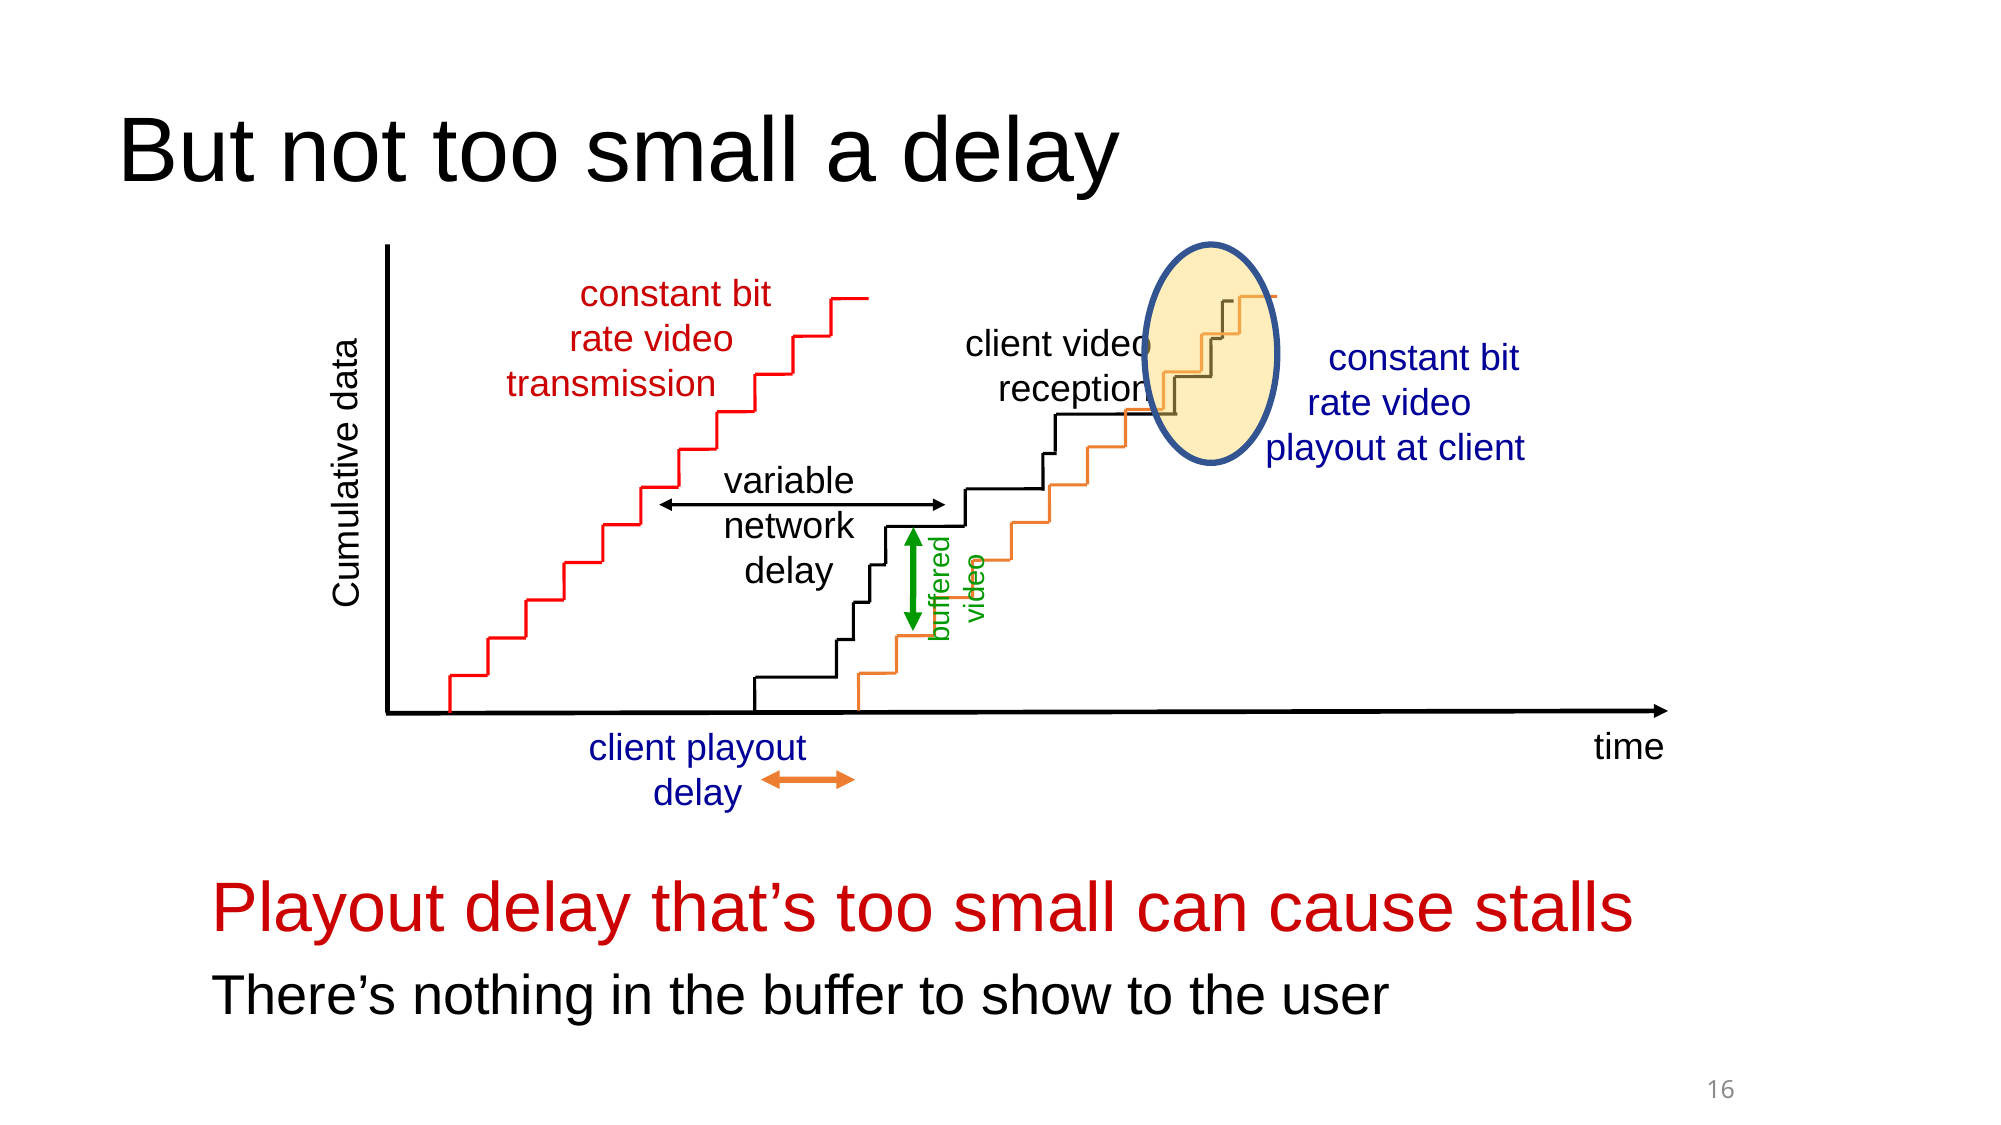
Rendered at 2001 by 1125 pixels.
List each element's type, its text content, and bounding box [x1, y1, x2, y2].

list Playout delay that’s too small can cause stalls There’s nothing in the buffer to show to the user [196, 863, 1875, 1035]
text_box constant bit rate video transmission [491, 261, 797, 298]
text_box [858, 296, 1278, 711]
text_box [559, 715, 856, 822]
title But not too small a delay [102, 48, 1813, 254]
slide_number 16 [1637, 1068, 1750, 1113]
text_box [449, 298, 858, 713]
text_box constant bit rate video playout at client [1278, 325, 1546, 476]
text_box [1153, 243, 1269, 296]
text_box [1234, 704, 1668, 714]
text_box time [1579, 714, 1680, 775]
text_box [659, 301, 1234, 715]
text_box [912, 509, 999, 668]
text_box Cumulative data [311, 302, 375, 624]
